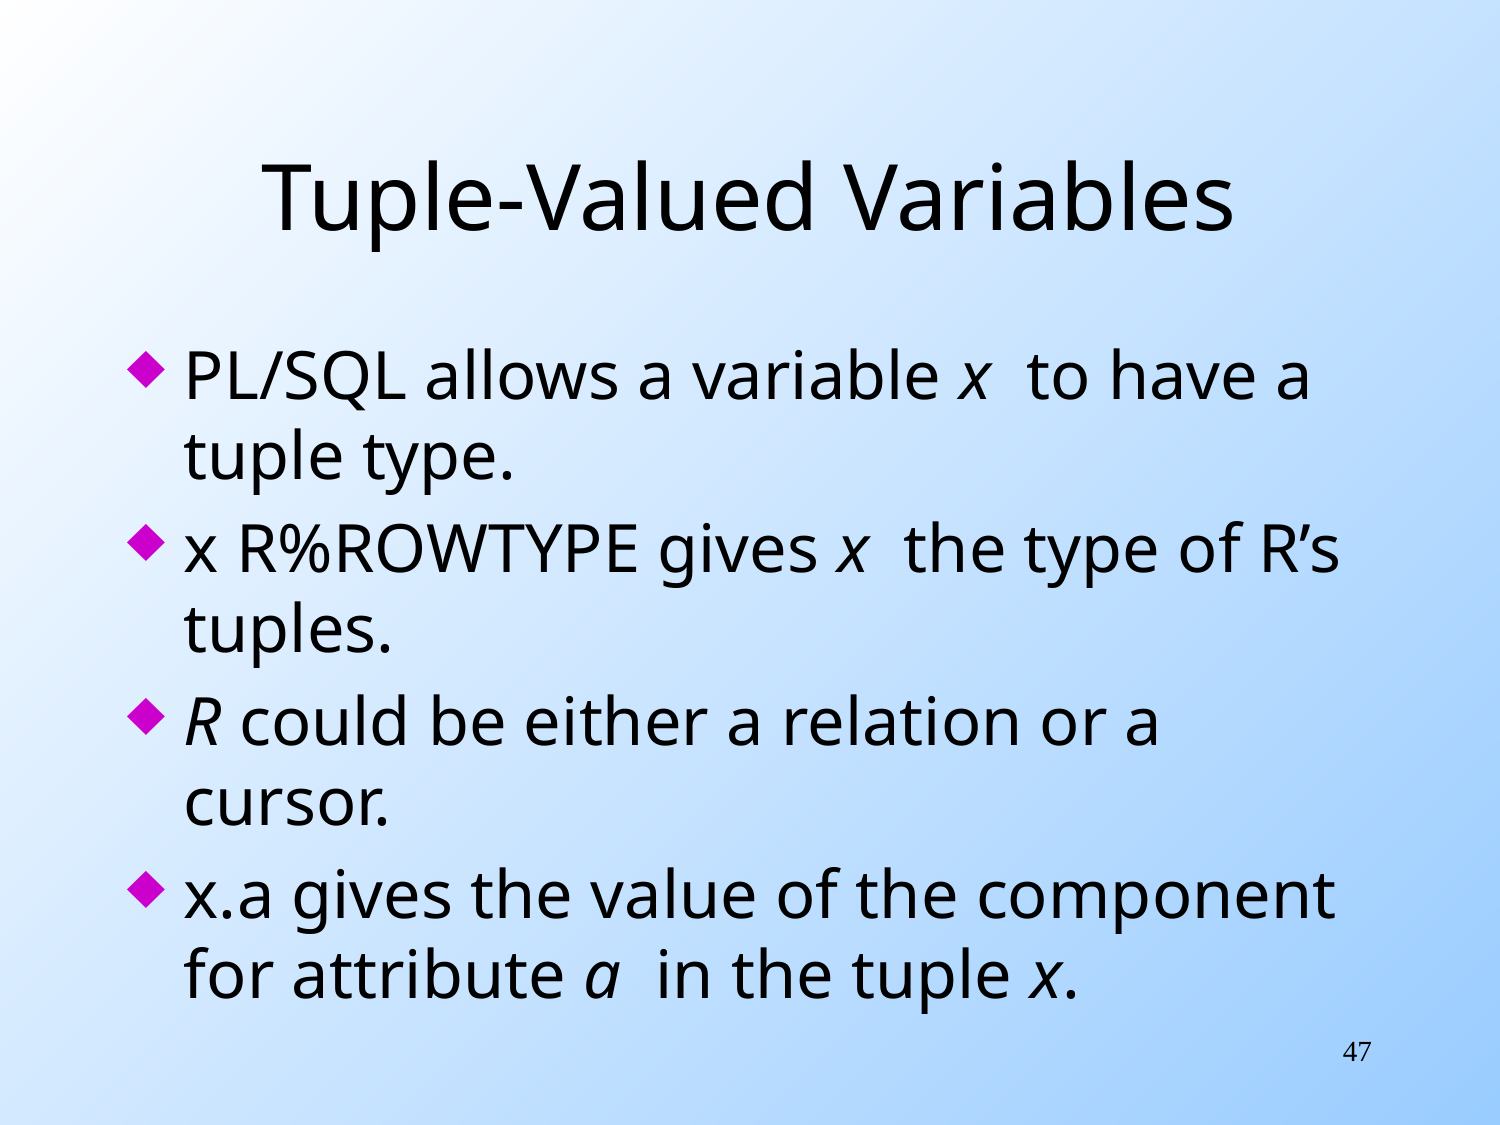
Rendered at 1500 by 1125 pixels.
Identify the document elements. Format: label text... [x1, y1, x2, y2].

title Tuple-Valued Variables [112, 99, 1388, 288]
slide_number 47 [1074, 1025, 1388, 1100]
list PL/SQL allows a variable x to have a tuple type. x R%ROWTYPE gives x the type of R’s tuples. R could be either a relation or a cursor. x.a gives the value of the component for attribute a in the tuple x. [112, 324, 1388, 1000]
